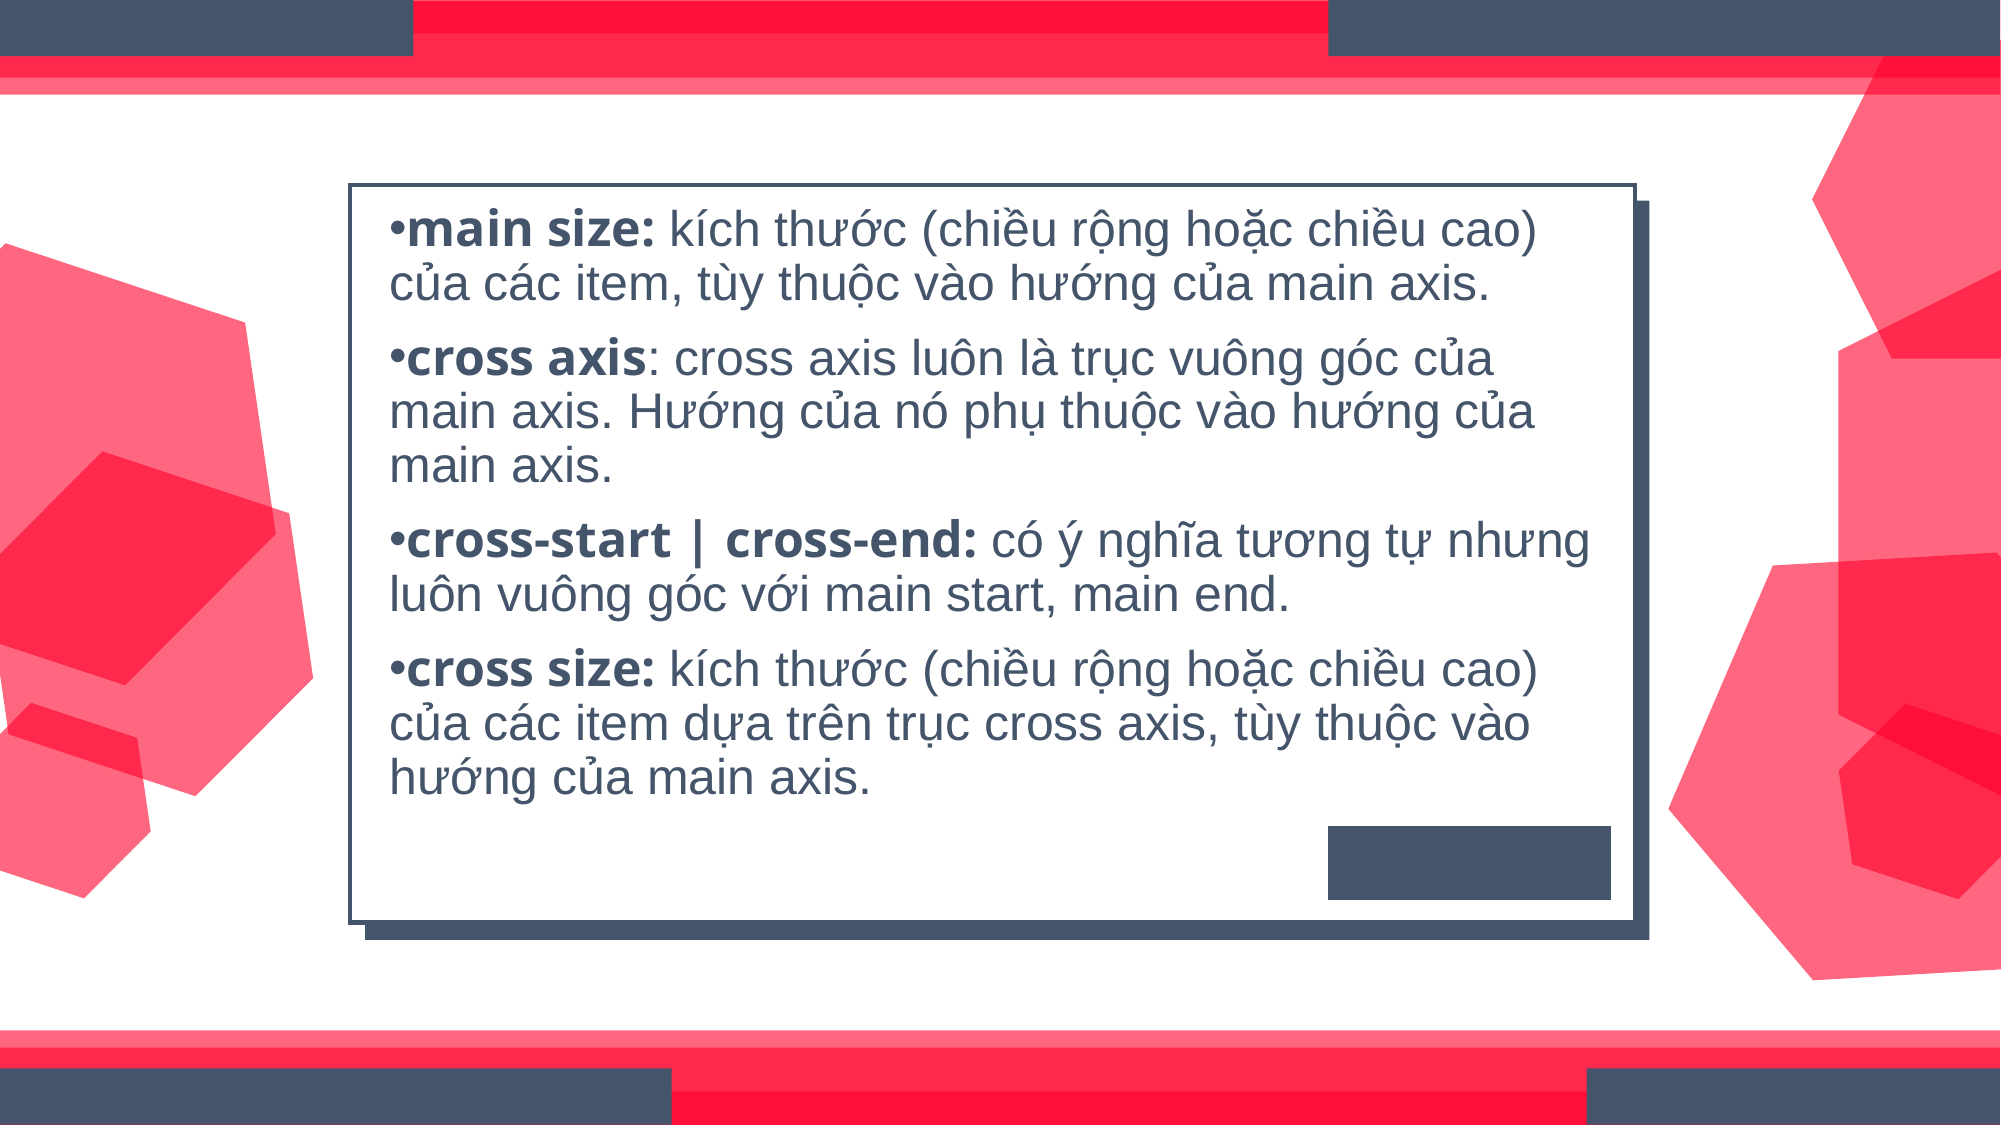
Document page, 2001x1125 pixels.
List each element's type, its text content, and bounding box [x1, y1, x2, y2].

list main size: kích thước (chiều rộng hoặc chiều cao) của các item, tùy thuộc vào hướng của main axis. cross axis: cross axis luôn là trục vuông góc của main axis. Hướng của nó phụ thuộc vào hướng của main axis. cross-start | cross-end: có ý nghĩa tương tự nhưng luôn vuông góc với main start, main end. cross size: kích thước (chiều rộng hoặc chiều cao) của các item dựa trên trục cross axis, tùy thuộc vào hướng của main axis. [374, 195, 1612, 813]
